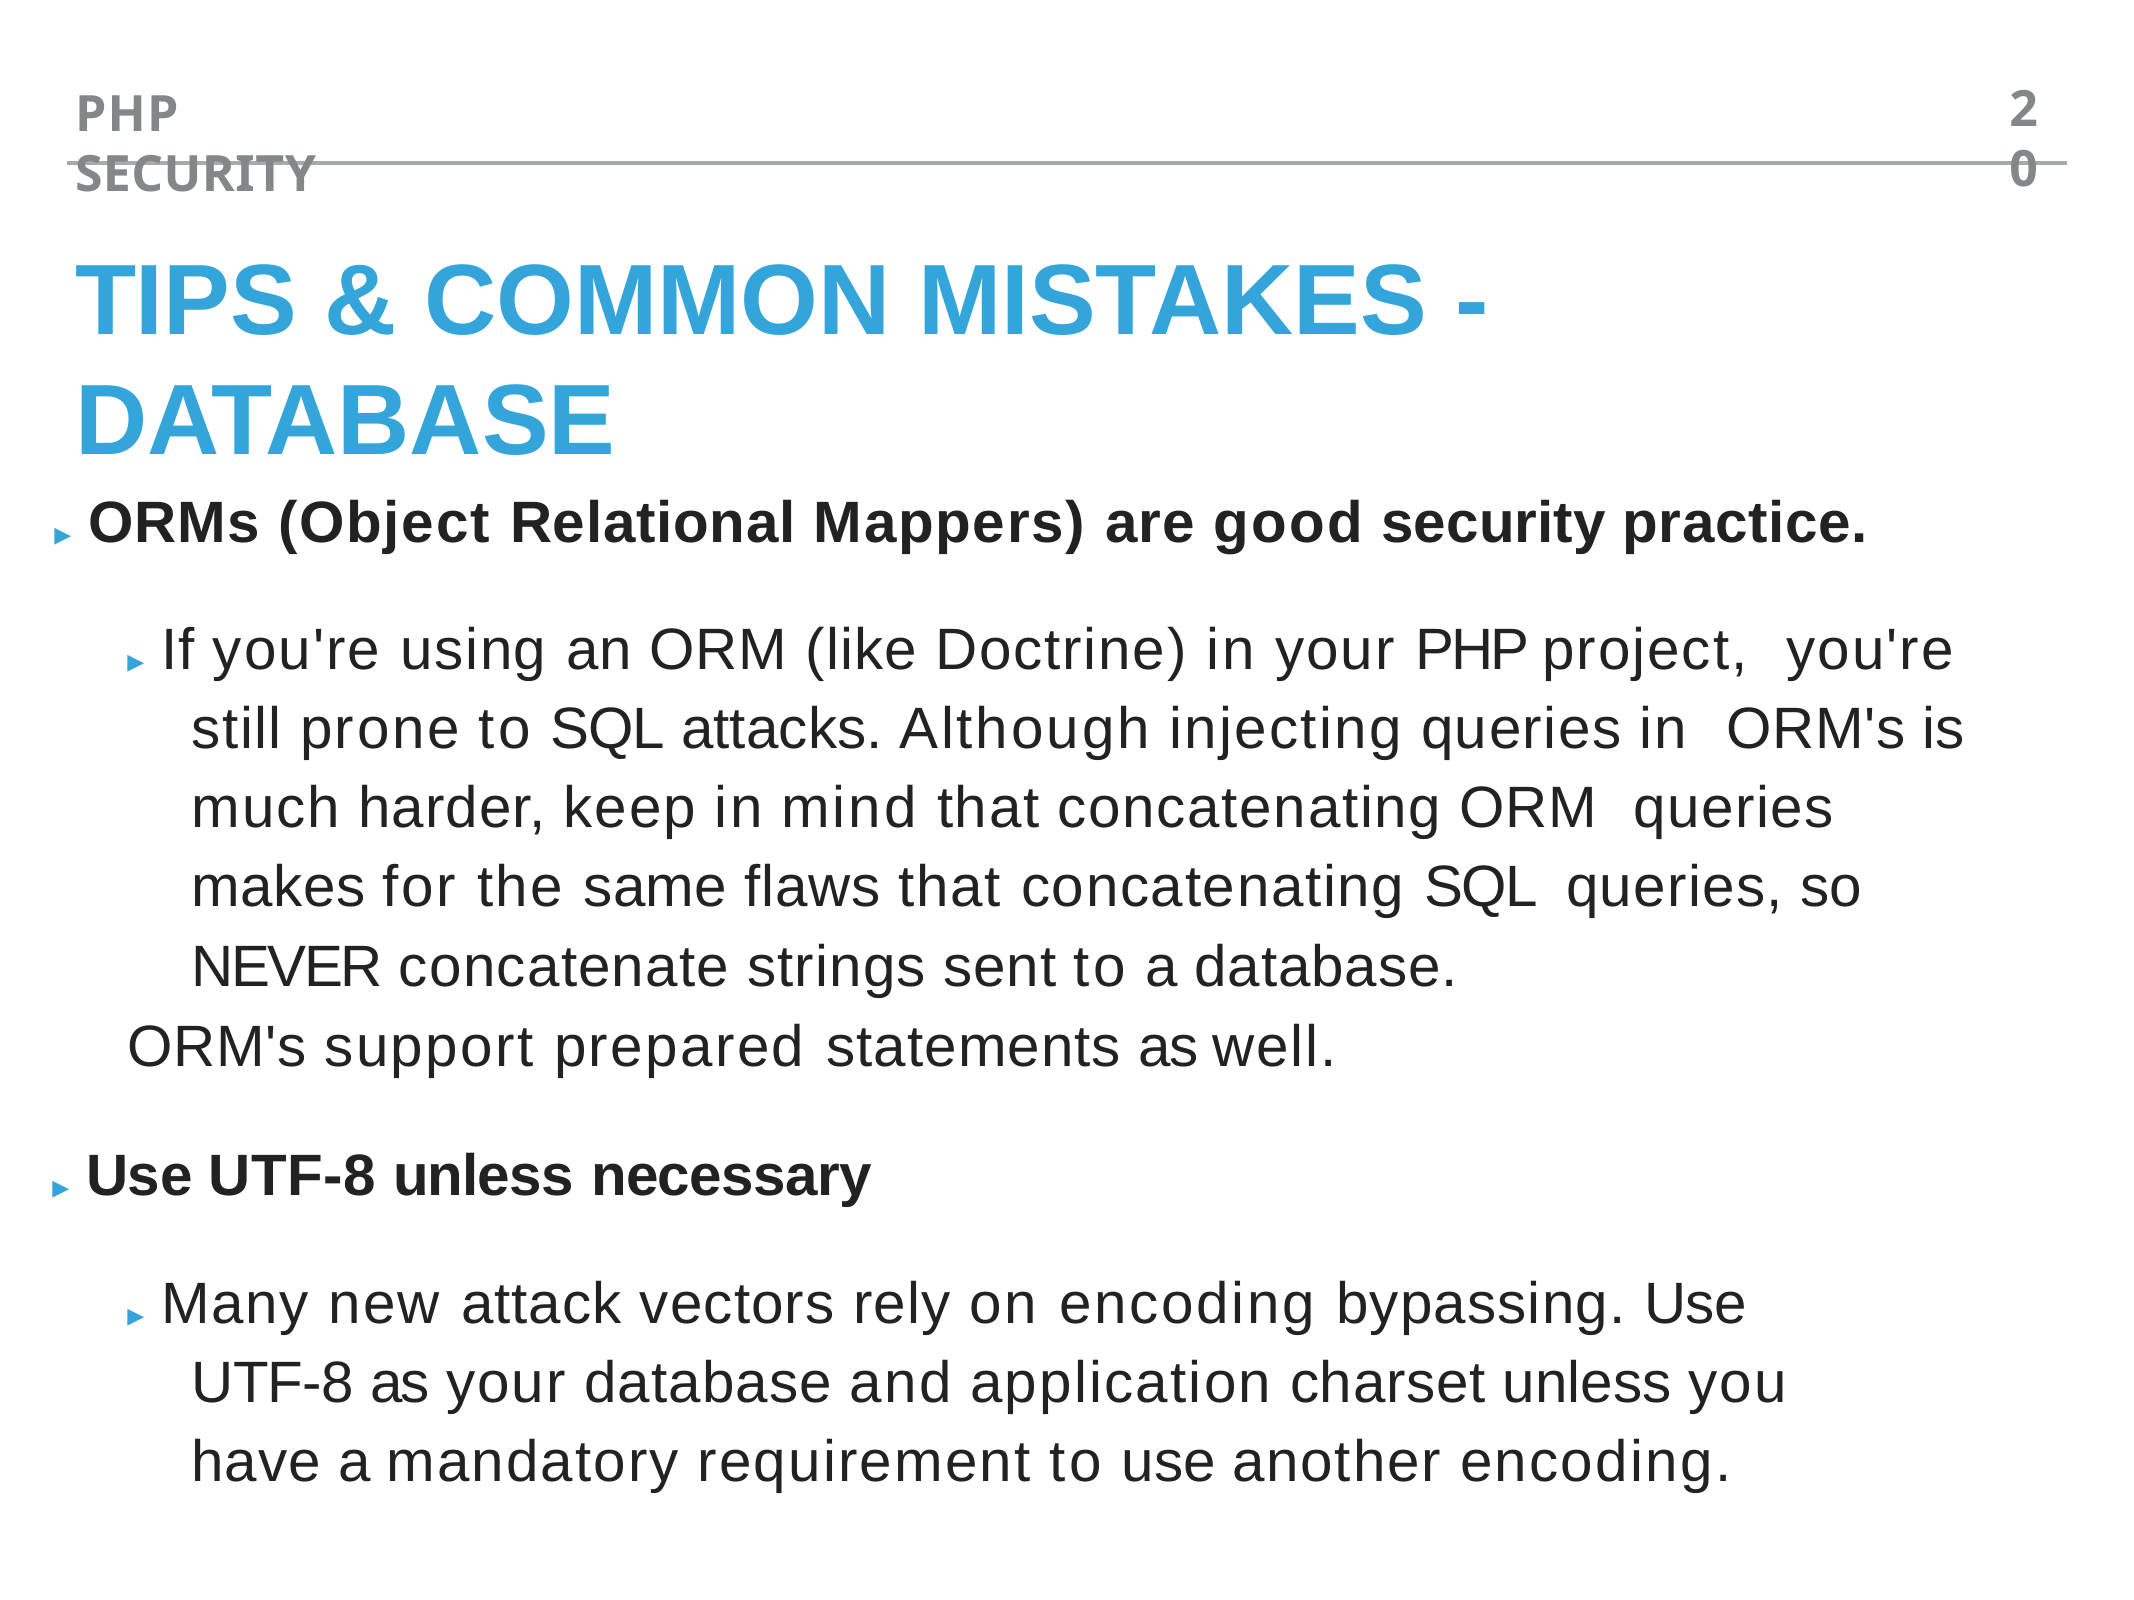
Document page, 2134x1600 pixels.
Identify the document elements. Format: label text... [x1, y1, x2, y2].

text_box ▸ ORMs (Object Relational Mappers) are good security practice. ▸ If you're using an ORM (like Doctrine) in your PHP project, you're still prone to SQL attacks. Although injecting queries in ORM's is much harder, keep in mind that concatenating ORM queries makes for the same flaws that concatenating SQL queries, so NEVER concatenate strings sent to a database. ORM's support prepared statements as well. ▸ Use UTF-8 unless necessary ▸ Many new attack vectors rely on encoding bypassing. Use UTF-8 as your database and application charset unless you have a mandatory requirement to use another encoding. [52, 481, 2009, 1493]
title TIPS & COMMON MISTAKES - DATABASE [72, 232, 1830, 481]
text_box 20 [2007, 74, 2060, 197]
text_box PHP SECURITY [72, 79, 420, 202]
